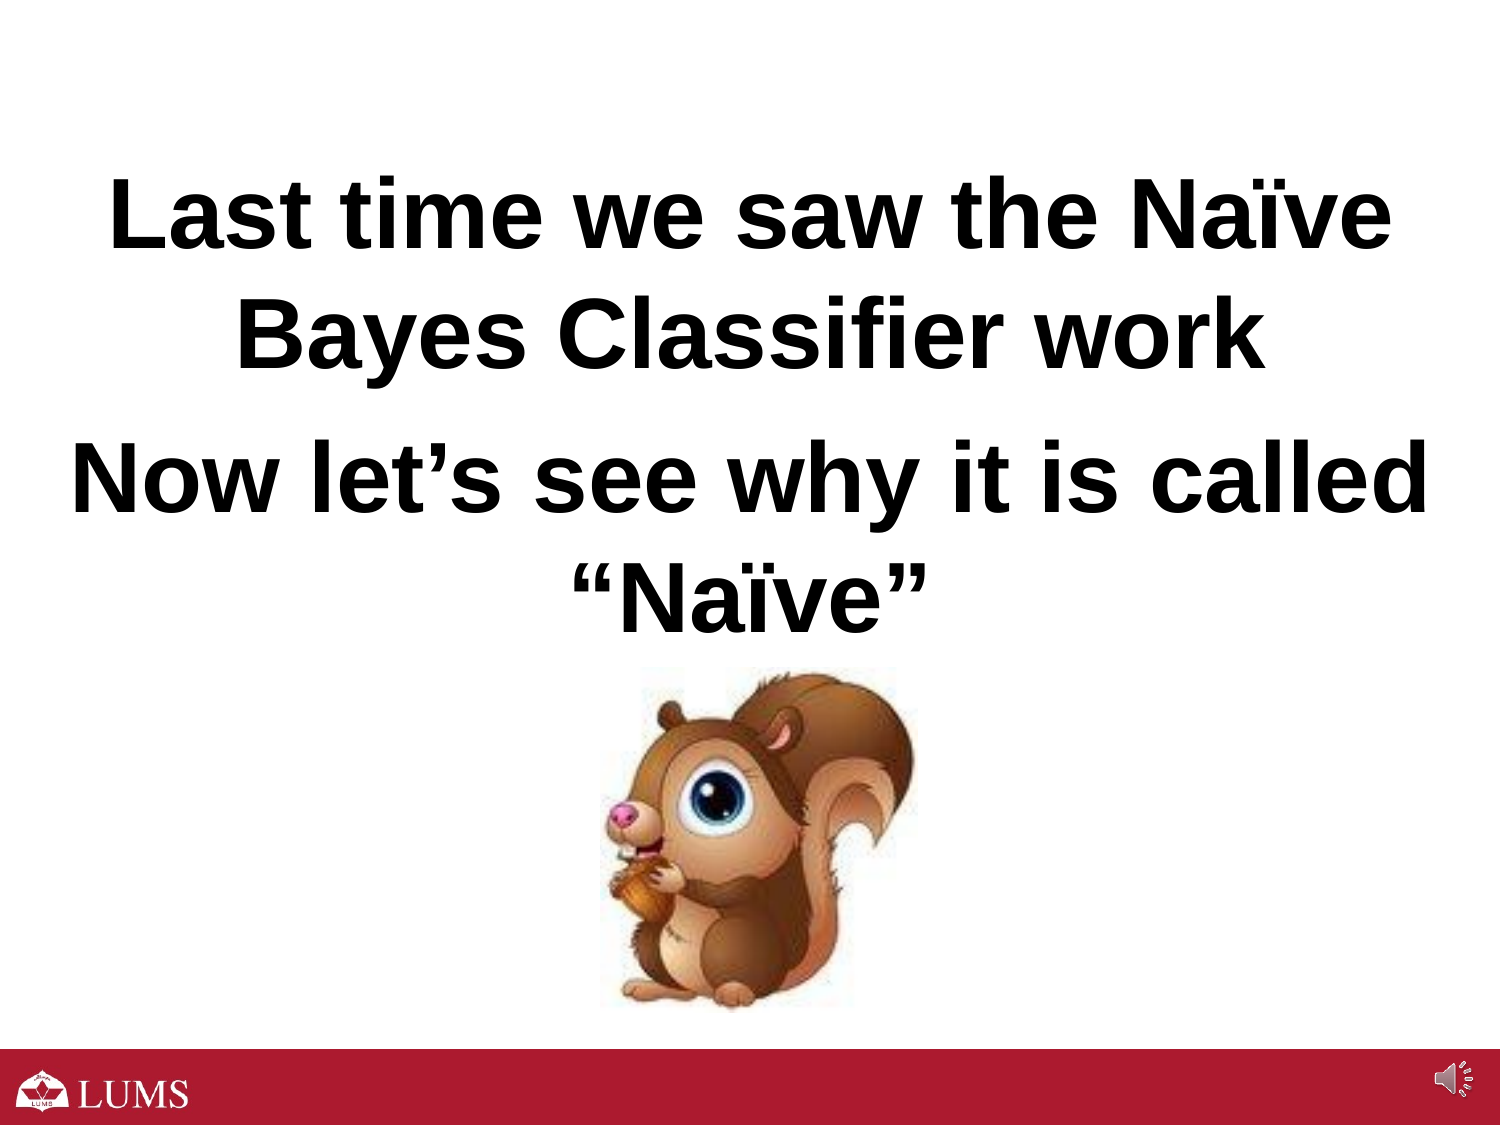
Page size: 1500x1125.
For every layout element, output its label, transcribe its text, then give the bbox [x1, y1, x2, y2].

text_box Last time we saw the Naïve Bayes Classifier work Now let’s see why it is called “Naïve” [63, 146, 1437, 653]
picture [0, 1049, 1500, 1125]
picture [599, 667, 919, 1013]
